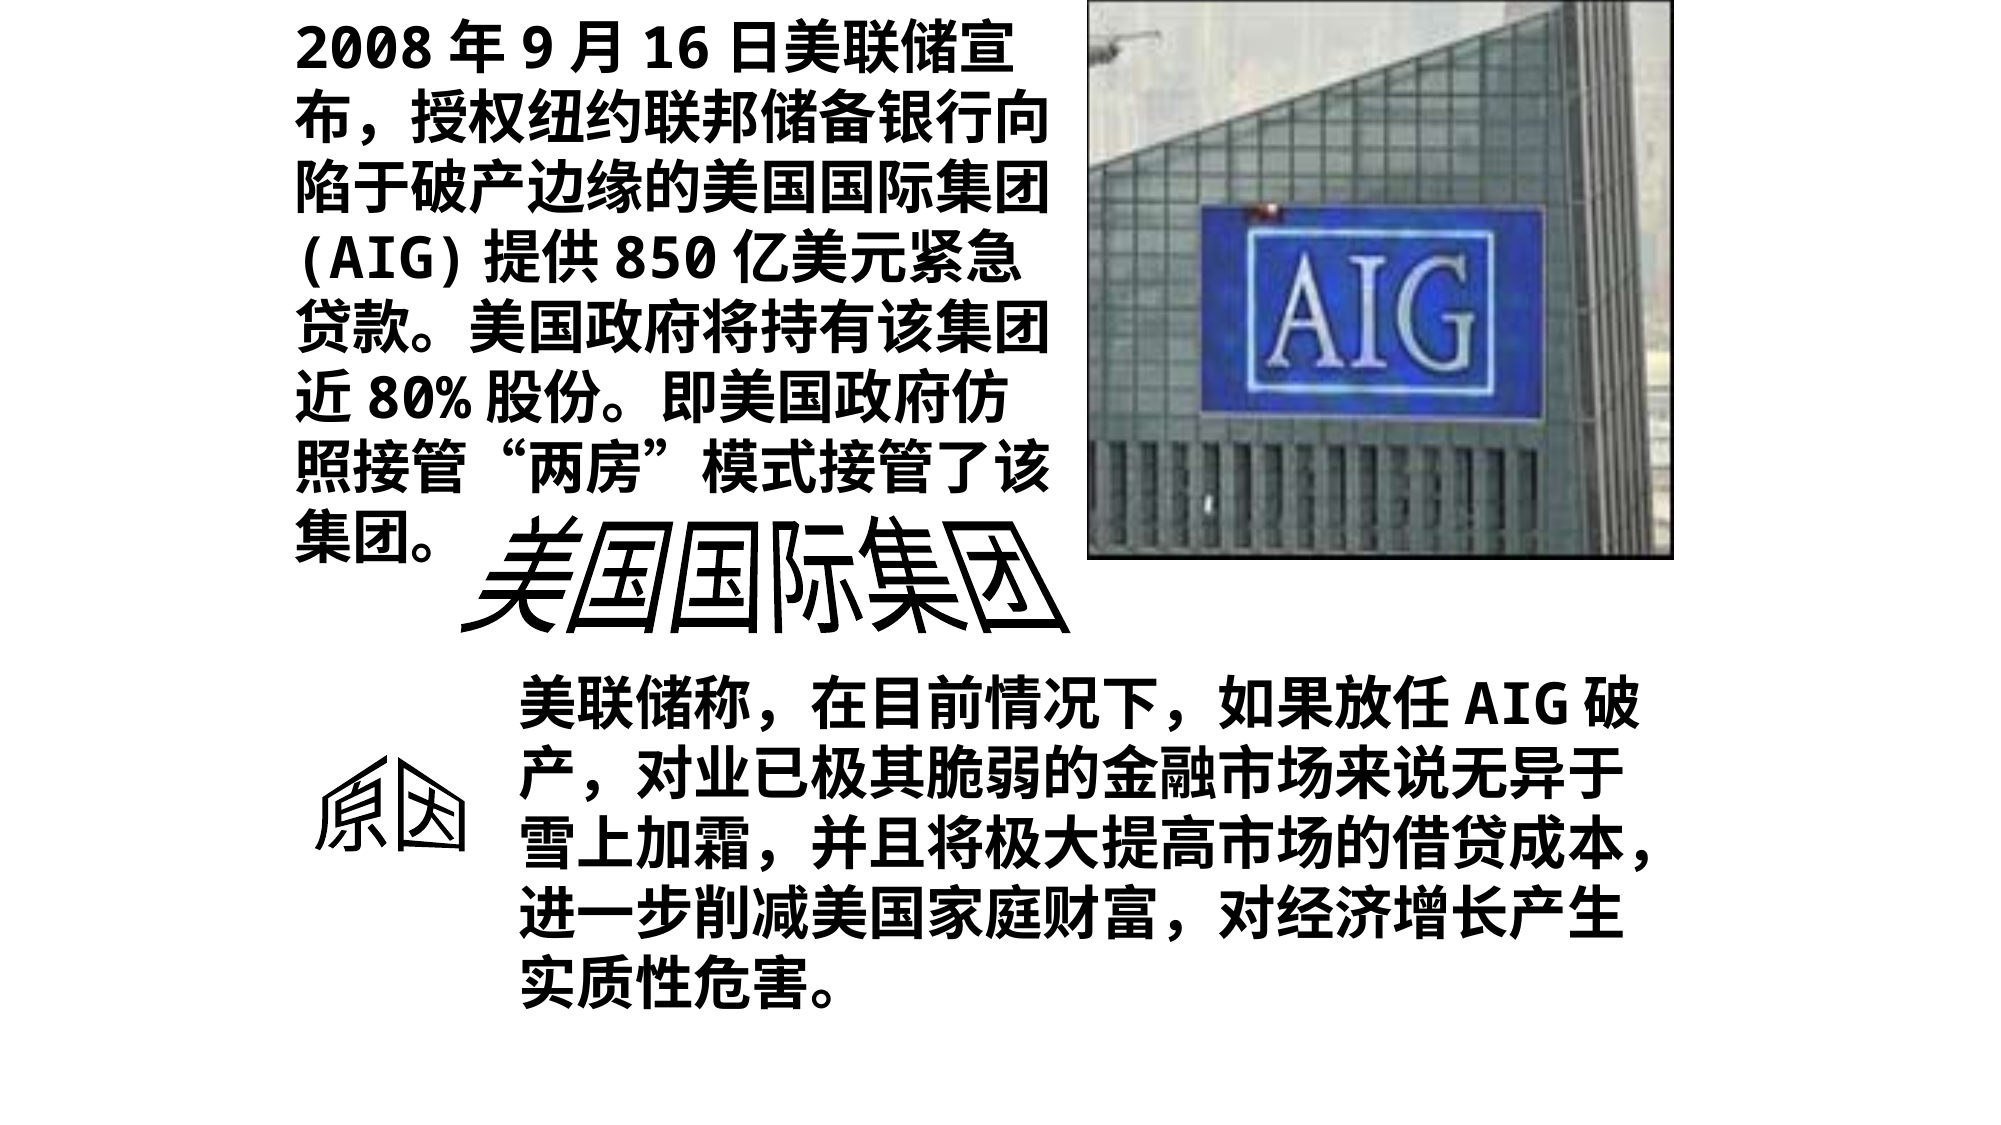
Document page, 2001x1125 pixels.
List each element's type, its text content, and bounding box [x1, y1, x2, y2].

text_box 2008年9月16日美联储宣布，授权纽约联邦储备银行向陷于破产边缘的美国国际集团(AIG)提供850亿美元紧急贷款。美国政府将持有该集团近80%股份。即美国政府仿照接管“两房”模式接管了该集团。 [279, 3, 1067, 578]
text_box 美联储称，在目前情况下，如果放任AIG破产，对业已极其脆弱的金融市场来说无异于雪上加霜，并且将极大提高市场的借贷成本，进一步削减美国家庭财富，对经济增长产生实质性危害。 [503, 658, 1666, 1024]
picture [1087, 0, 1674, 560]
